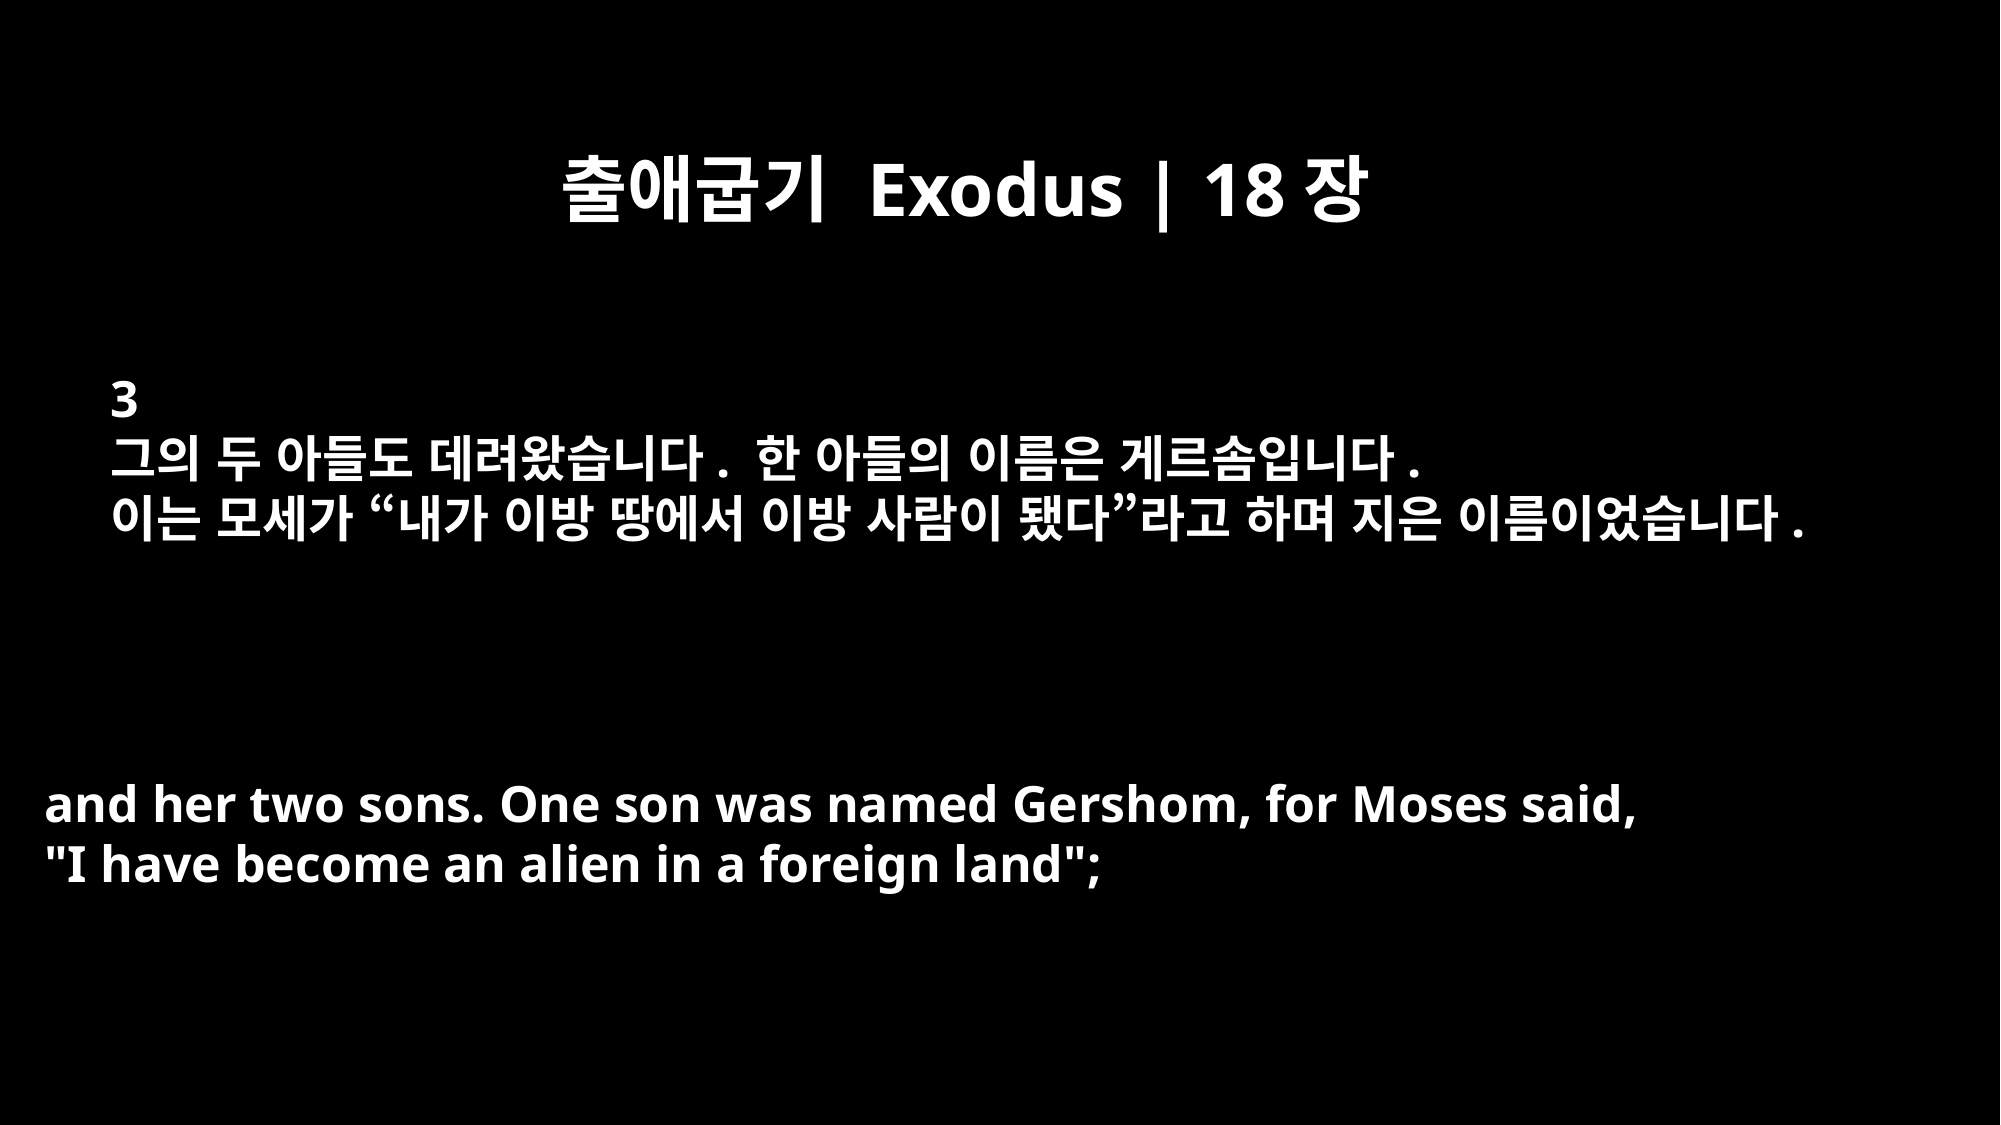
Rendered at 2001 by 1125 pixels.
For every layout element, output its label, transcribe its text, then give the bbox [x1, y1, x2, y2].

text_box 3 그의 두 아들도 데려왔습니다. 한 아들의 이름은 게르솜입니다. 이는 모세가 “내가 이방 땅에서 이방 사람이 됐다”라고 하며 지은 이름이었습니다. [95, 359, 1822, 555]
text_box and her two sons. One son was named Gershom, for Moses said, "I have become an alien in a foreign land"; [29, 764, 1667, 900]
text_box 출애굽기 Exodus | 18장 [545, 136, 1387, 239]
